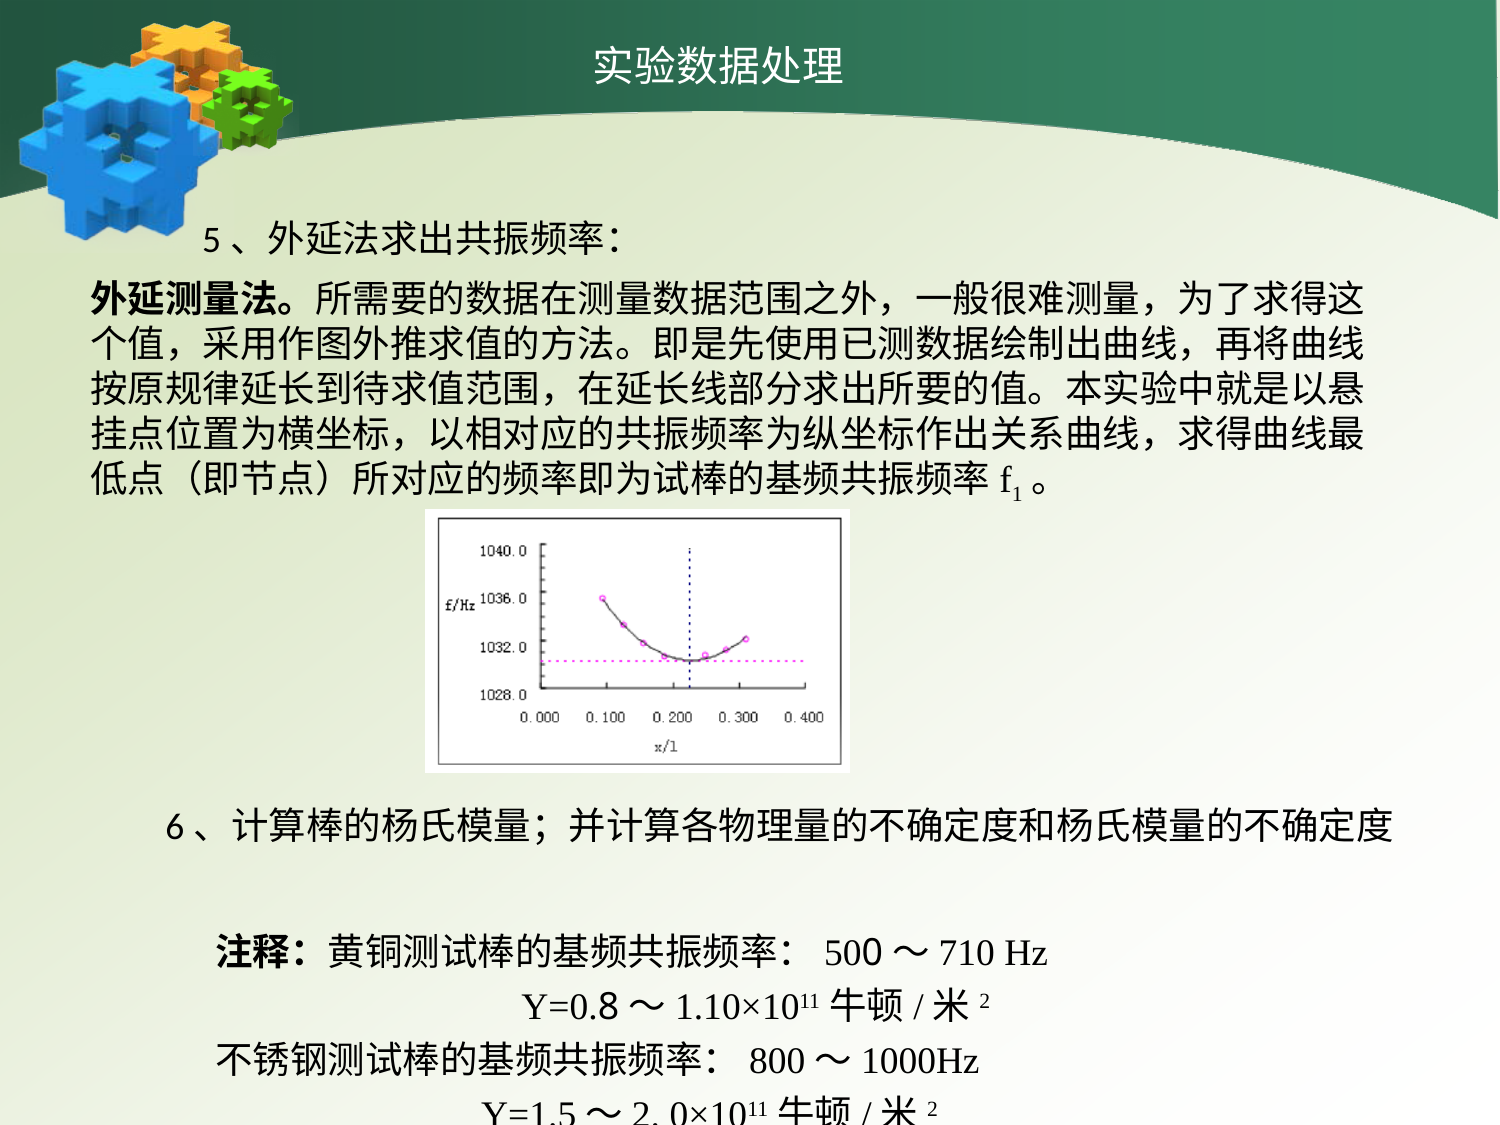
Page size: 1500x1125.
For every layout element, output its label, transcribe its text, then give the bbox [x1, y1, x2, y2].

text_box [0, 0, 1500, 220]
text_box 实验数据处理 [577, 32, 859, 98]
text_box 5、外延法求出共振频率： [187, 207, 907, 267]
text_box 外延测量法。所需要的数据在测量数据范围之外，一般很难测量，为了求得这个值，采用作图外推求值的方法。即是先使用已测数据绘制出曲线，再将曲线按原规律延长到待求值范围，在延长线部分求出所要的值。本实验中就是以悬挂点位置为横坐标，以相对应的共振频率为纵坐标作出关系曲线，求得曲线最低点（即节点）所对应的频率即为试棒的基频共振频率f1。 [75, 267, 1400, 514]
text_box 6、计算棒的杨氏模量；并计算各物理量的不确定度和杨氏模量的不确定度 [150, 794, 1409, 855]
text_box [192, 66, 300, 156]
picture [0, 220, 1500, 1125]
text_box 注释：黄铜测试棒的基频共振频率：500～710 Hz Y=0.8～1.10×1011牛顿/米2 不锈钢测试棒的基频共振频率：800～1000Hz Y=1.5～2. 0×1011牛顿/米2 [156, 911, 1500, 1125]
text_box [0, 55, 235, 253]
text_box [98, 19, 277, 66]
